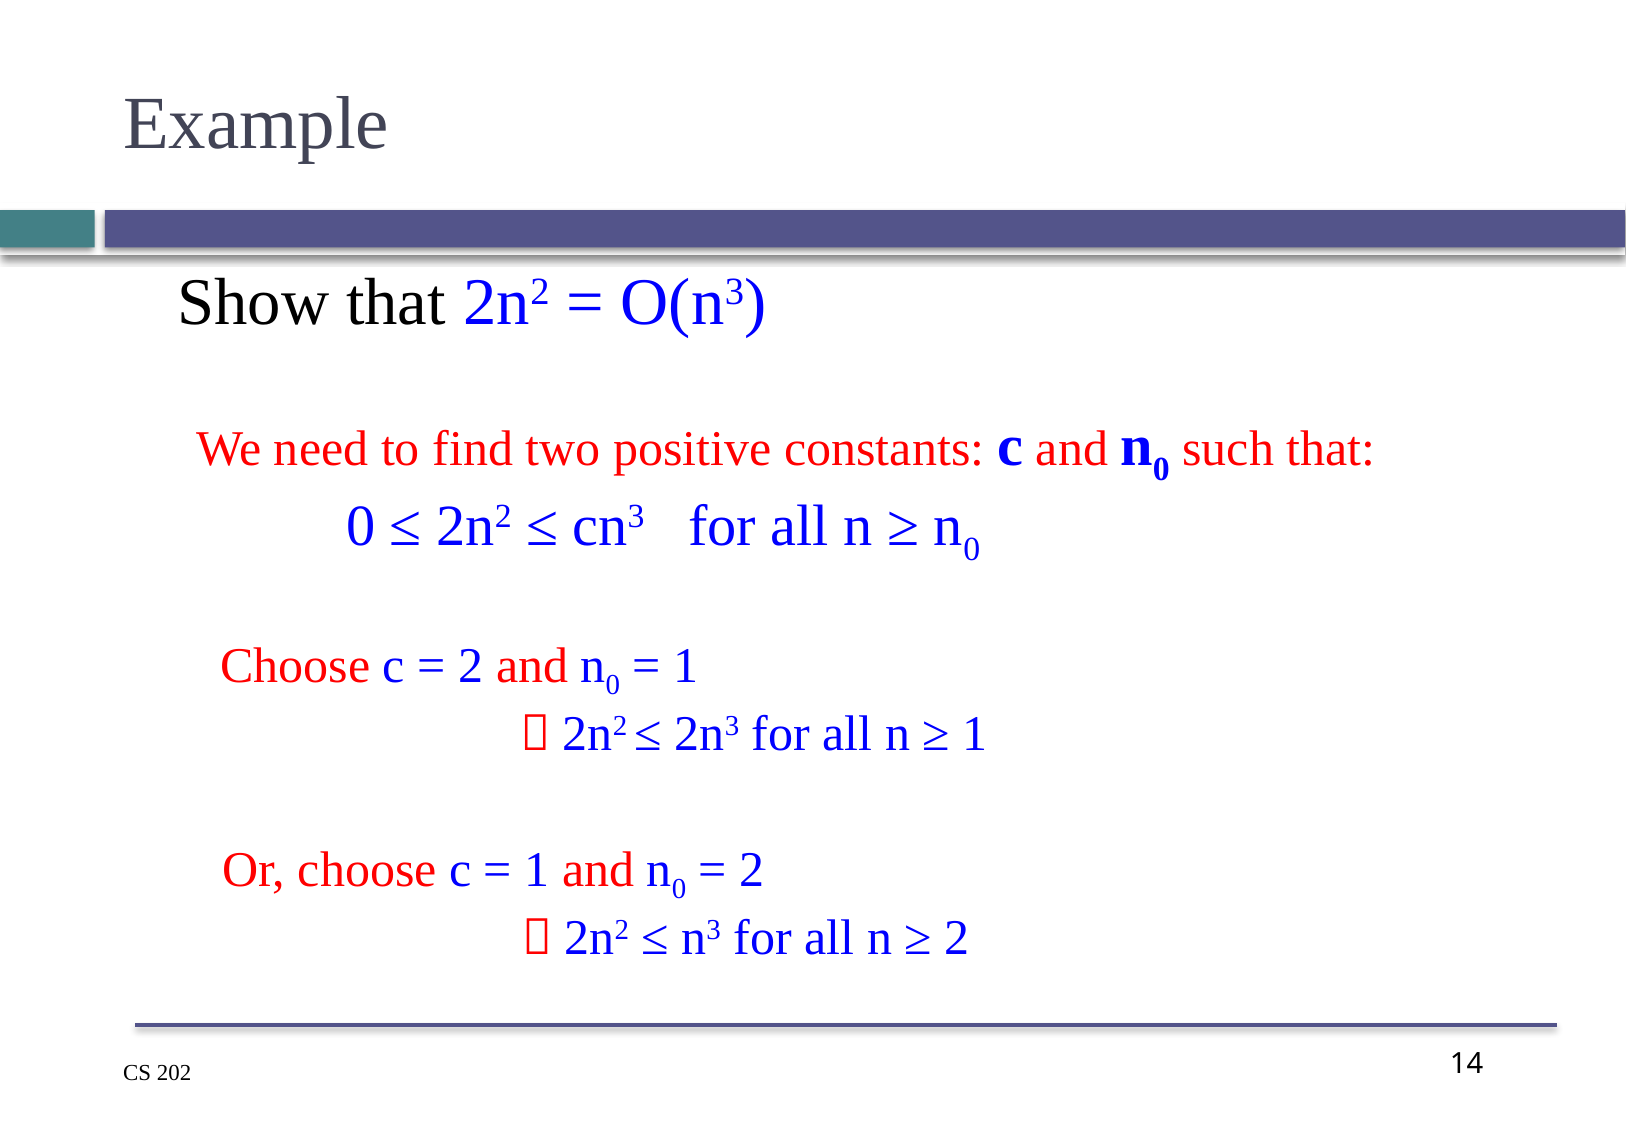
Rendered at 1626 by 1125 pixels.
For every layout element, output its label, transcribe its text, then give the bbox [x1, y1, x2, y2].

list Show that 2n2 = O(n3) [162, 249, 1500, 363]
text_box We need to find two positive constants: c and n0 such that: 0 ≤ 2n2 ≤ cn3 for all n ≥ n0 [181, 399, 1391, 634]
text_box Or, choose c = 1 and n0 = 2  2n2 ≤ n3 for all n ≥ 2 [207, 829, 985, 973]
title Example [108, 37, 1558, 200]
text_box Choose c = 2 and n0 = 1  2n2 ≤ 2n3 for all n ≥ 1 [205, 624, 1003, 768]
